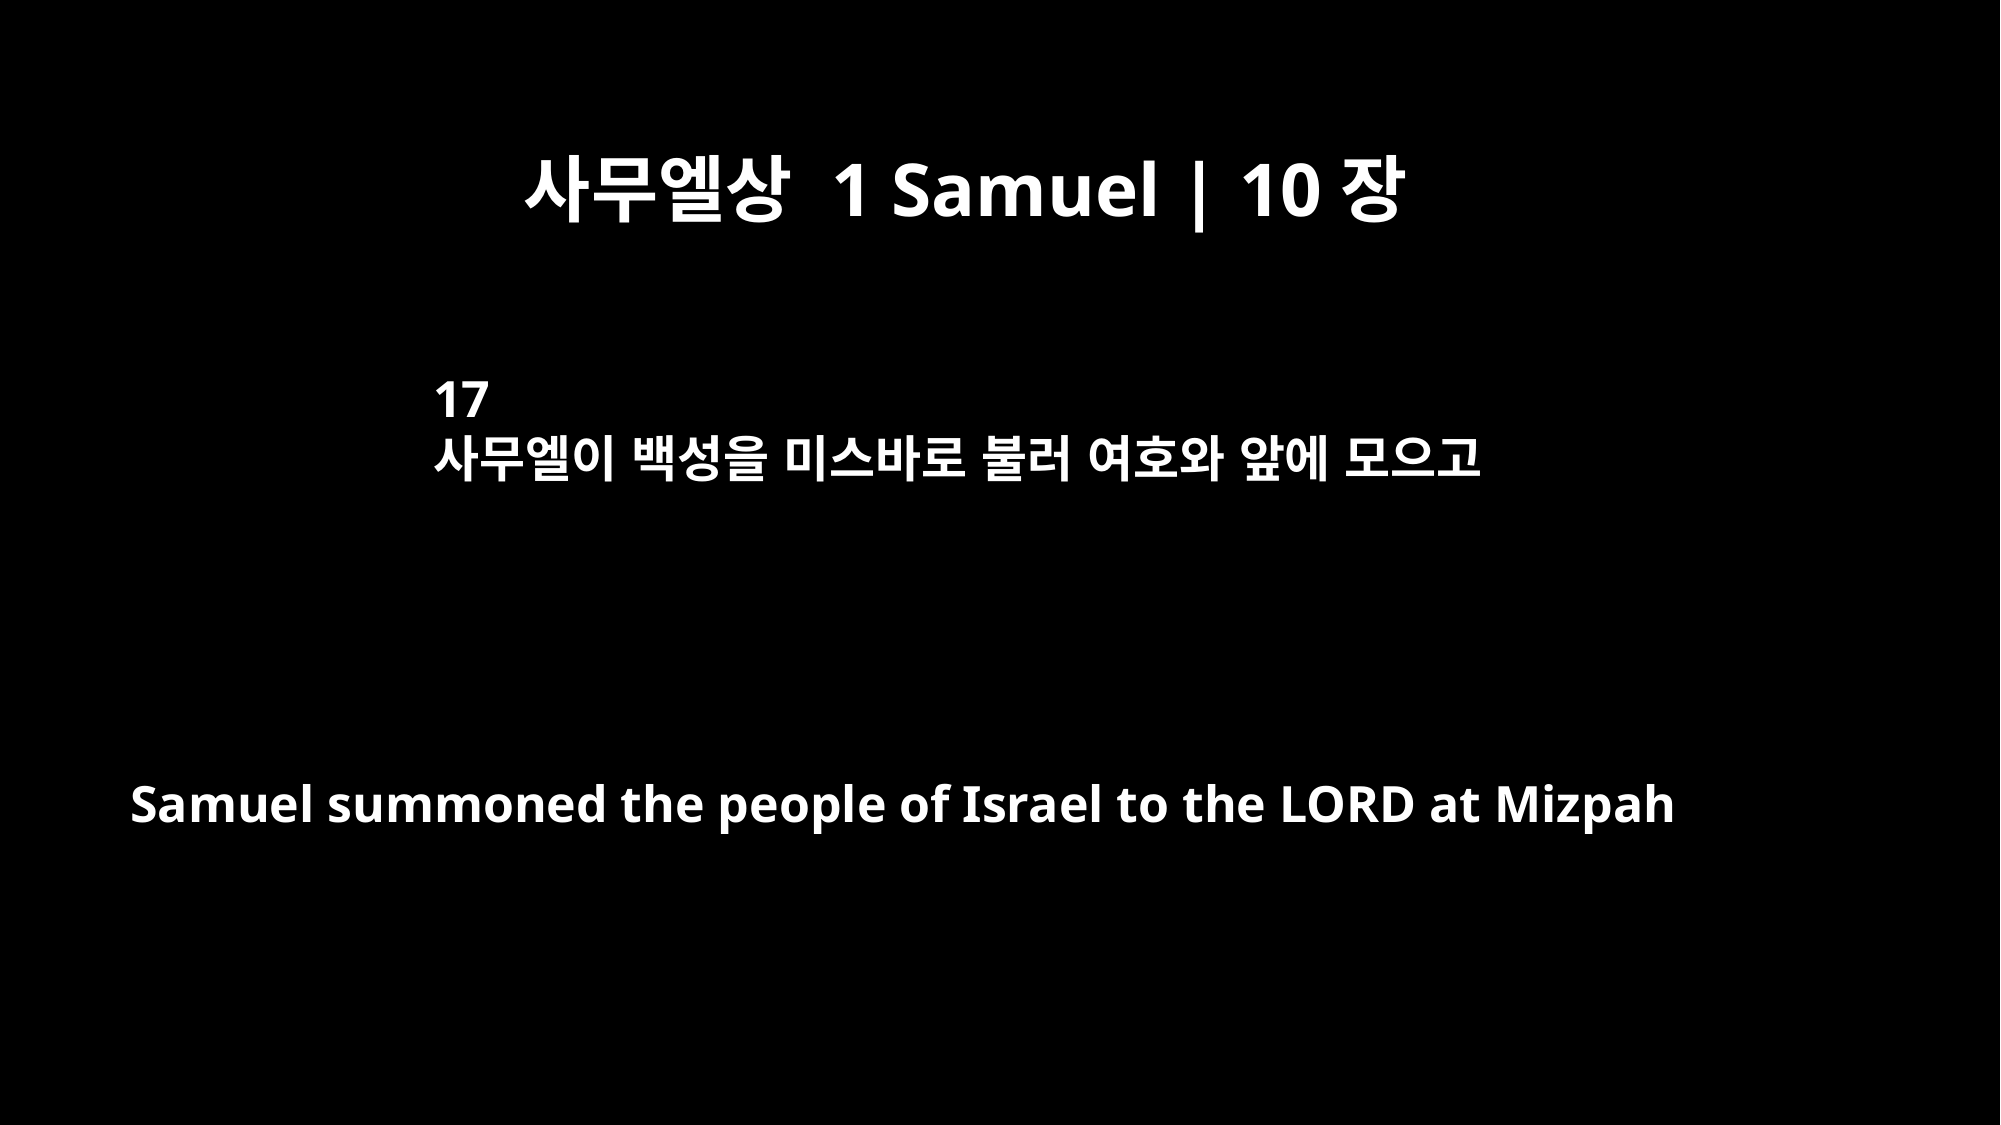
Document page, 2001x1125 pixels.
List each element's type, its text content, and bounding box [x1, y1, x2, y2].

text_box 17 사무엘이 백성을 미스바로 불러 여호와 앞에 모으고 [418, 359, 1499, 495]
text_box Samuel summoned the people of Israel to the LORD at Mizpah [115, 764, 1692, 840]
text_box 사무엘상 1 Samuel | 10장 [509, 136, 1423, 239]
